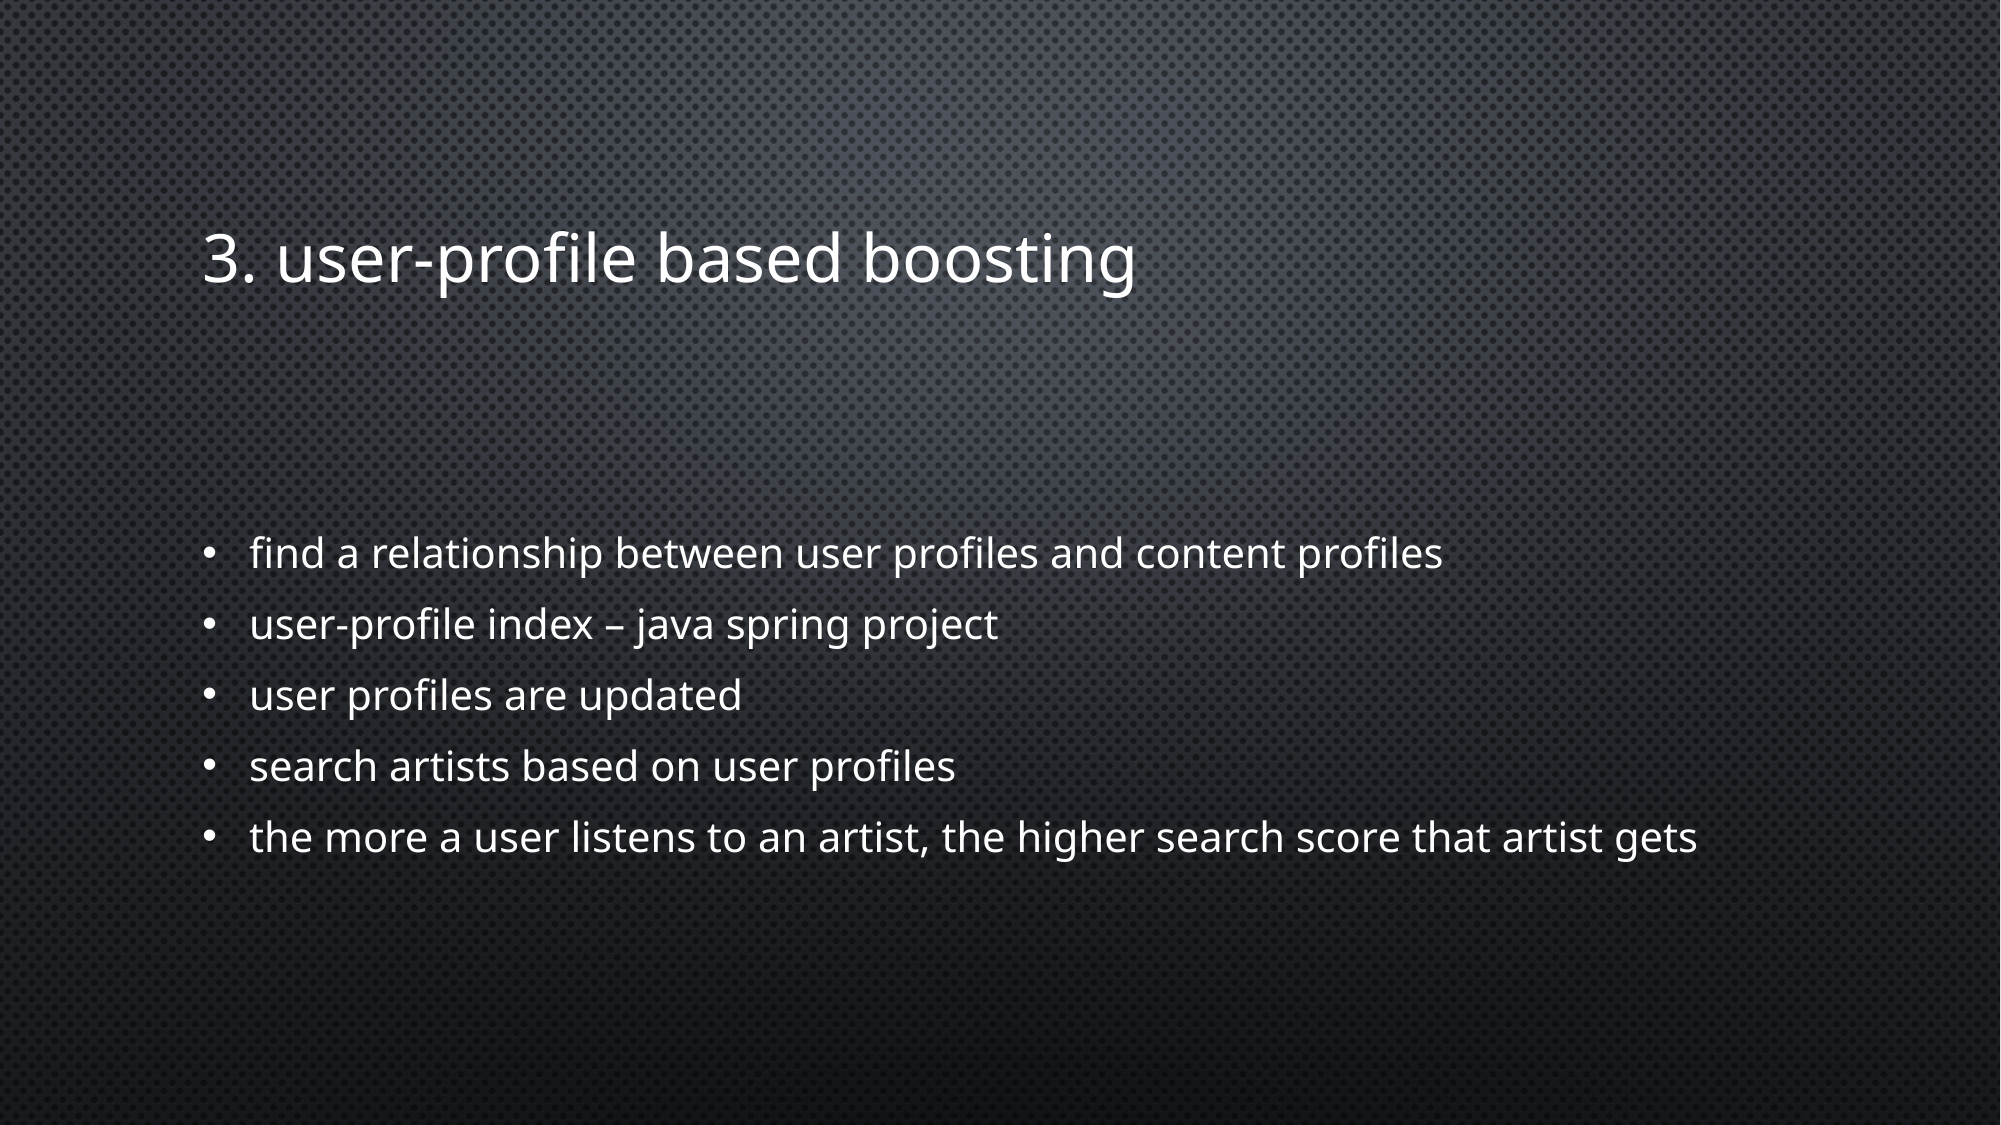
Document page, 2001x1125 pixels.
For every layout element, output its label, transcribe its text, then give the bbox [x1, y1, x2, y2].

list find a relationship between user profiles and content profiles user-profile index – java spring project user profiles are updated search artists based on user profiles the more a user listens to an artist, the higher search score that artist gets [187, 437, 1813, 950]
title 3. user-profile based boosting [187, 99, 1813, 413]
